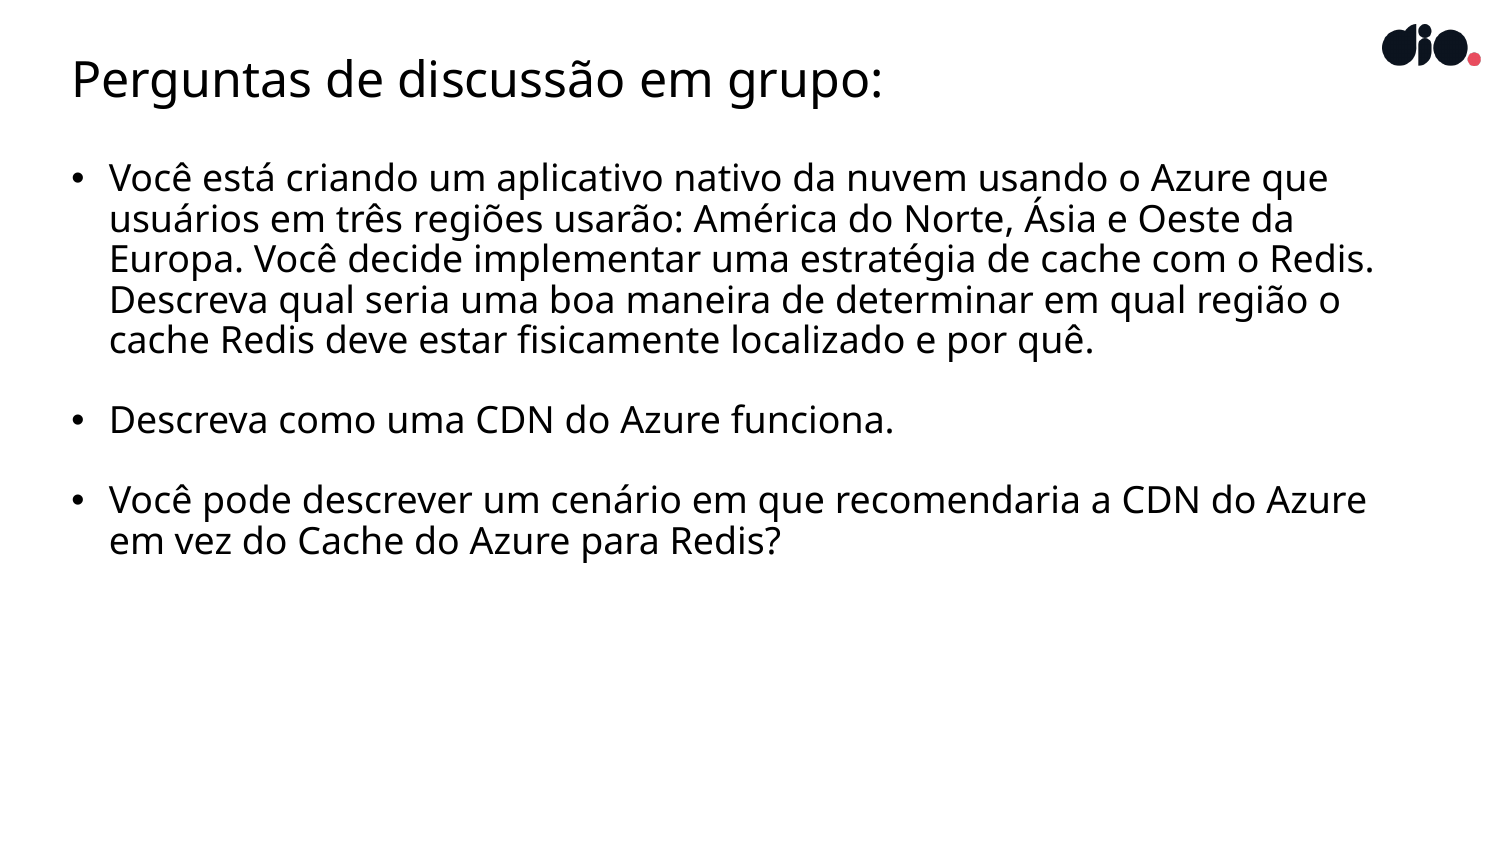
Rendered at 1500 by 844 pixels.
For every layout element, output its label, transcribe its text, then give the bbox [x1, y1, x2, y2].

list Você está criando um aplicativo nativo da nuvem usando o Azure que usuários em três regiões usarão: América do Norte, Ásia e Oeste da Europa. Você decide implementar uma estratégia de cache com o Redis. Descreva qual seria uma boa maneira de determinar em qual região o cache Redis deve estar fisicamente localizado e por quê. Descreva como uma CDN do Azure funciona. Você pode descrever um cenário em que recomendaria a CDN do Azure em vez do Cache do Azure para Redis? [56, 151, 1404, 745]
picture [1382, 24, 1481, 66]
title Perguntas de discussão em grupo: [56, 0, 1350, 151]
